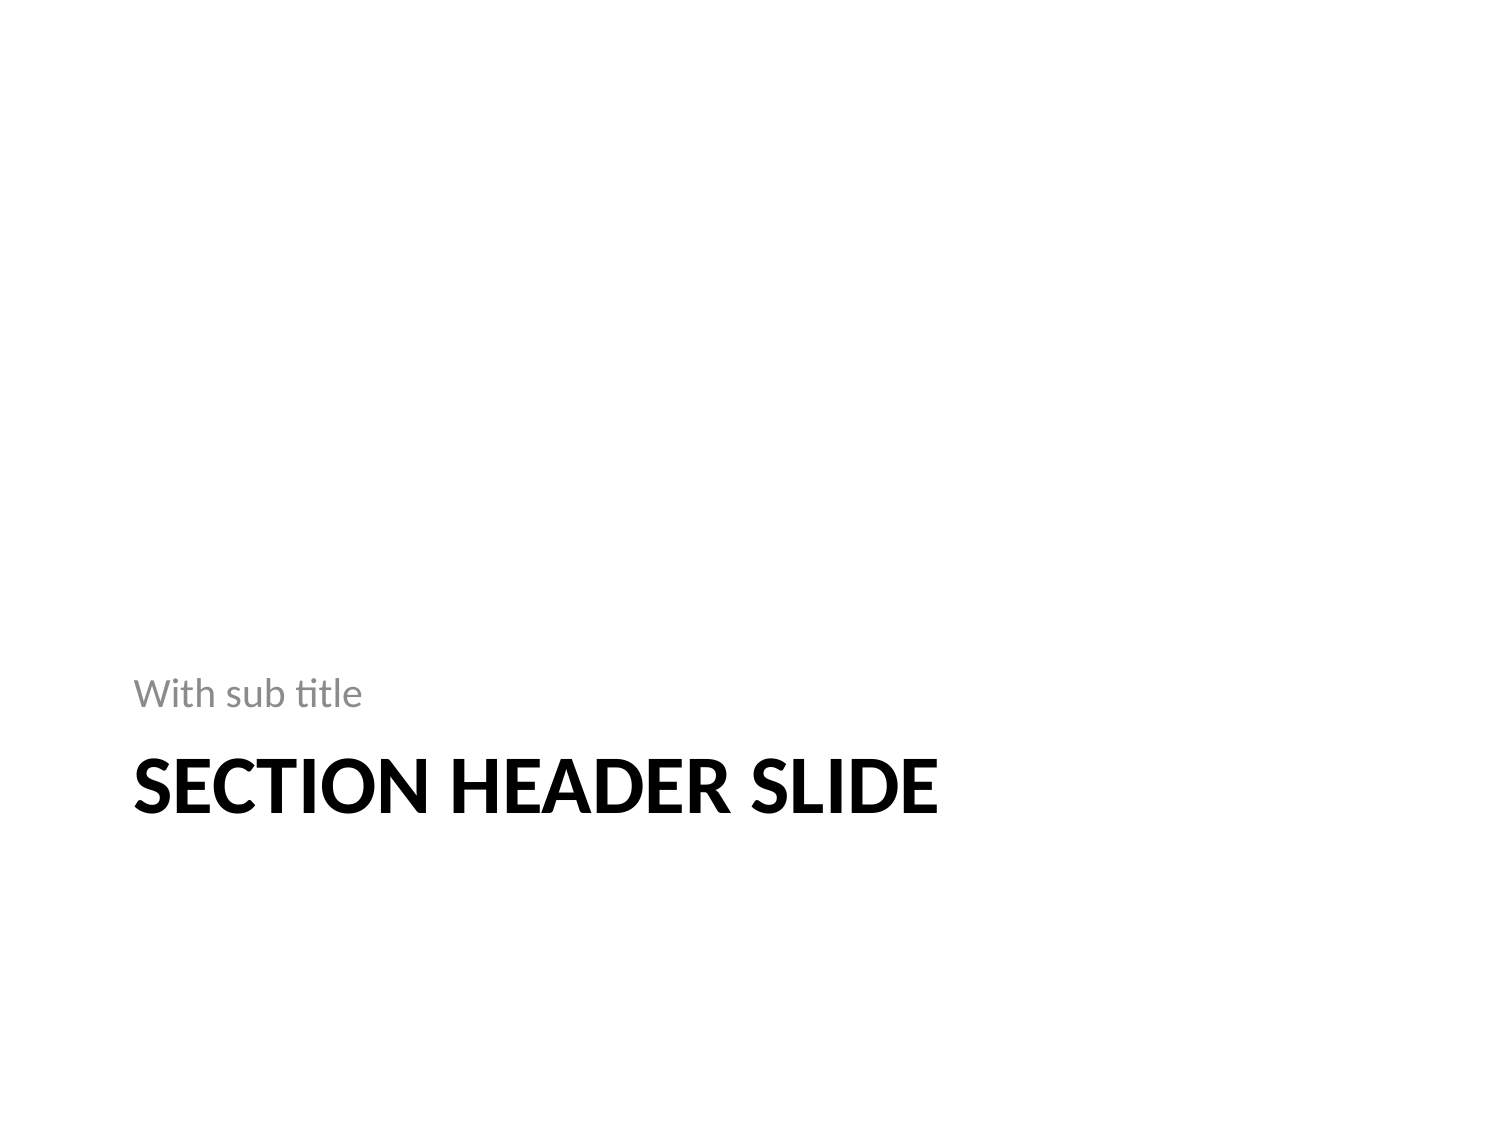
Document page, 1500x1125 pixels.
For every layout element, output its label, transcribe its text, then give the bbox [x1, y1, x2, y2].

title Section Header Slide [118, 723, 1394, 947]
list With sub title [118, 476, 1394, 723]
